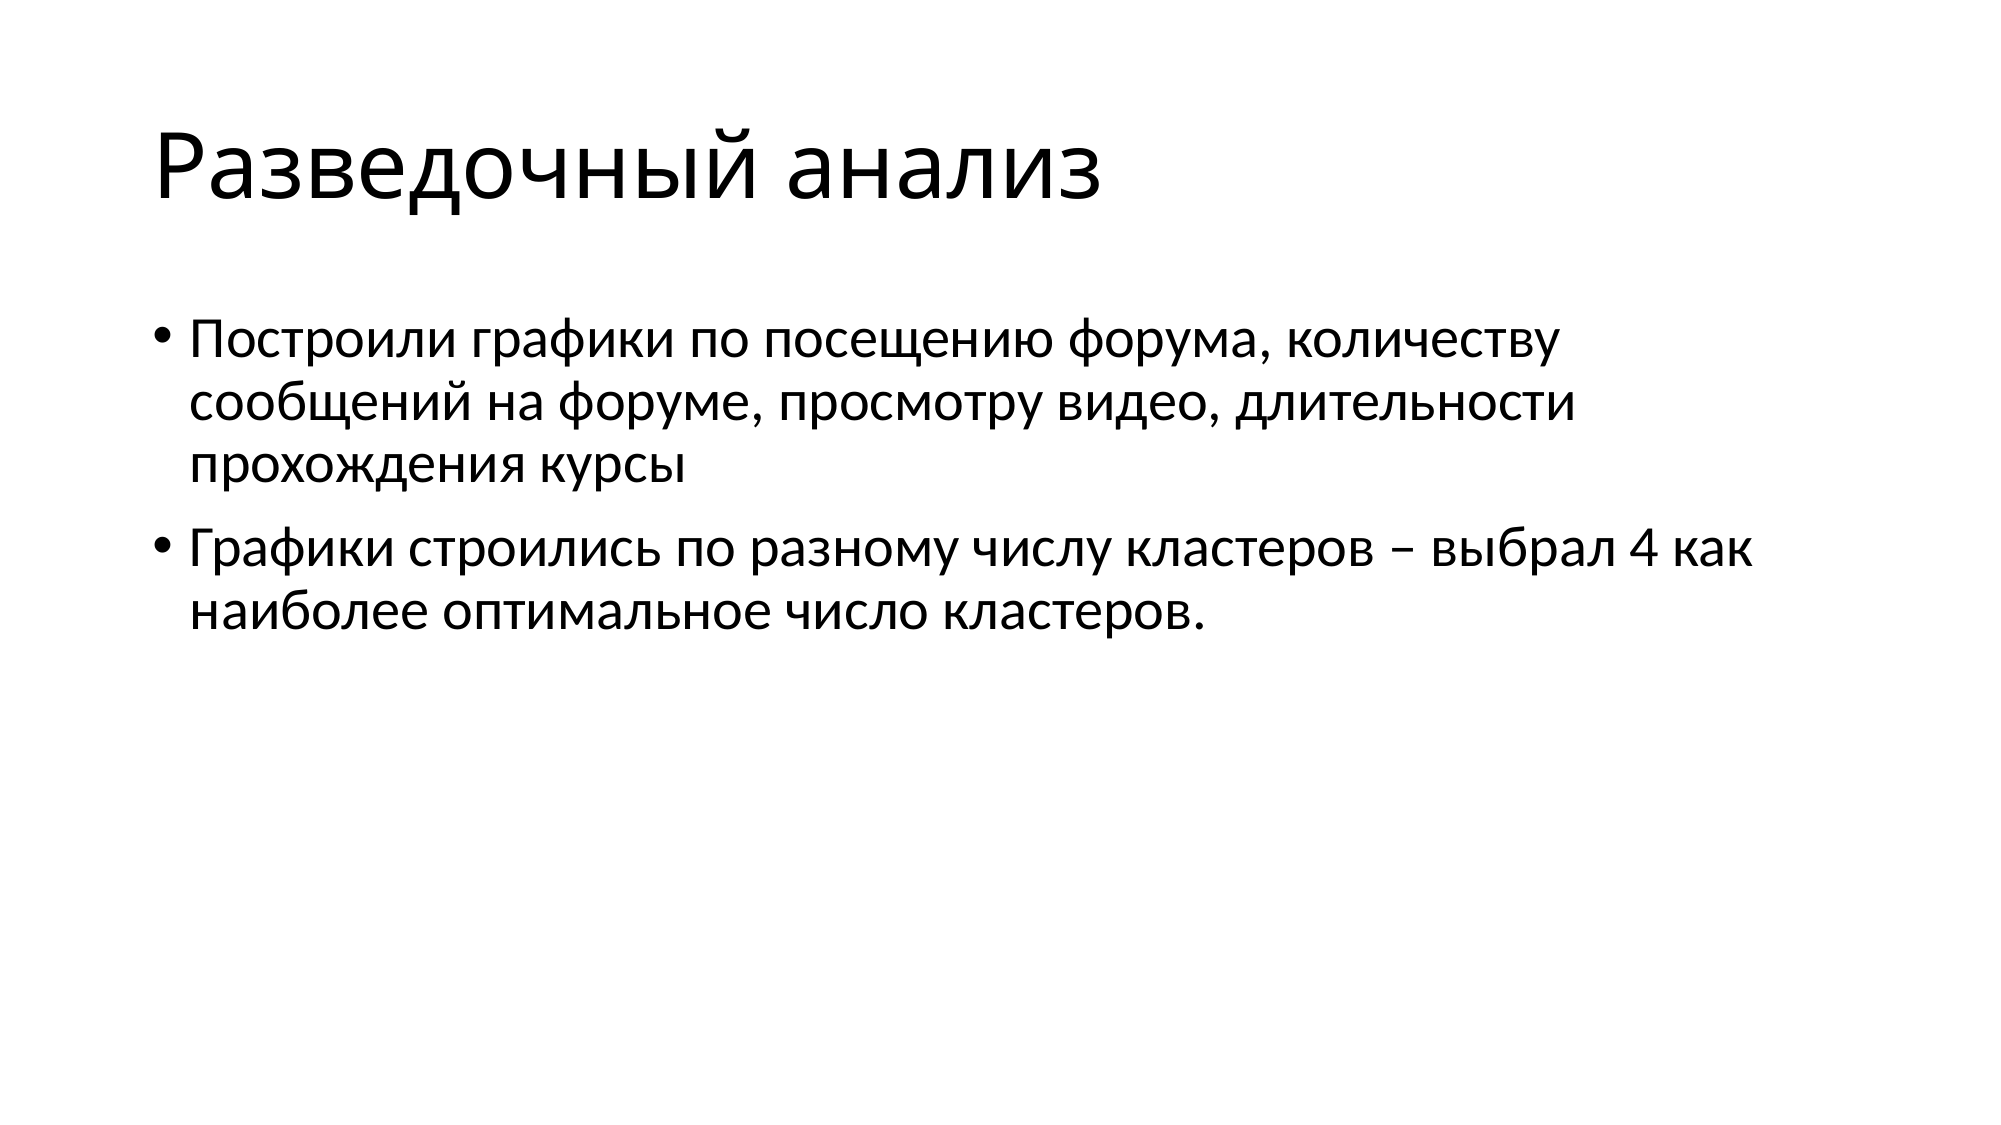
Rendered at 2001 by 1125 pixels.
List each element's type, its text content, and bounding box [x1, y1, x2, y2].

list Построили графики по посещению форума, количеству сообщений на форуме, просмотру видео, длительности прохождения курсы Графики строились по разному числу кластеров – выбрал 4 как наиболее оптимальное число кластеров. [137, 299, 1863, 1014]
title Разведочный анализ [137, 59, 1863, 278]
